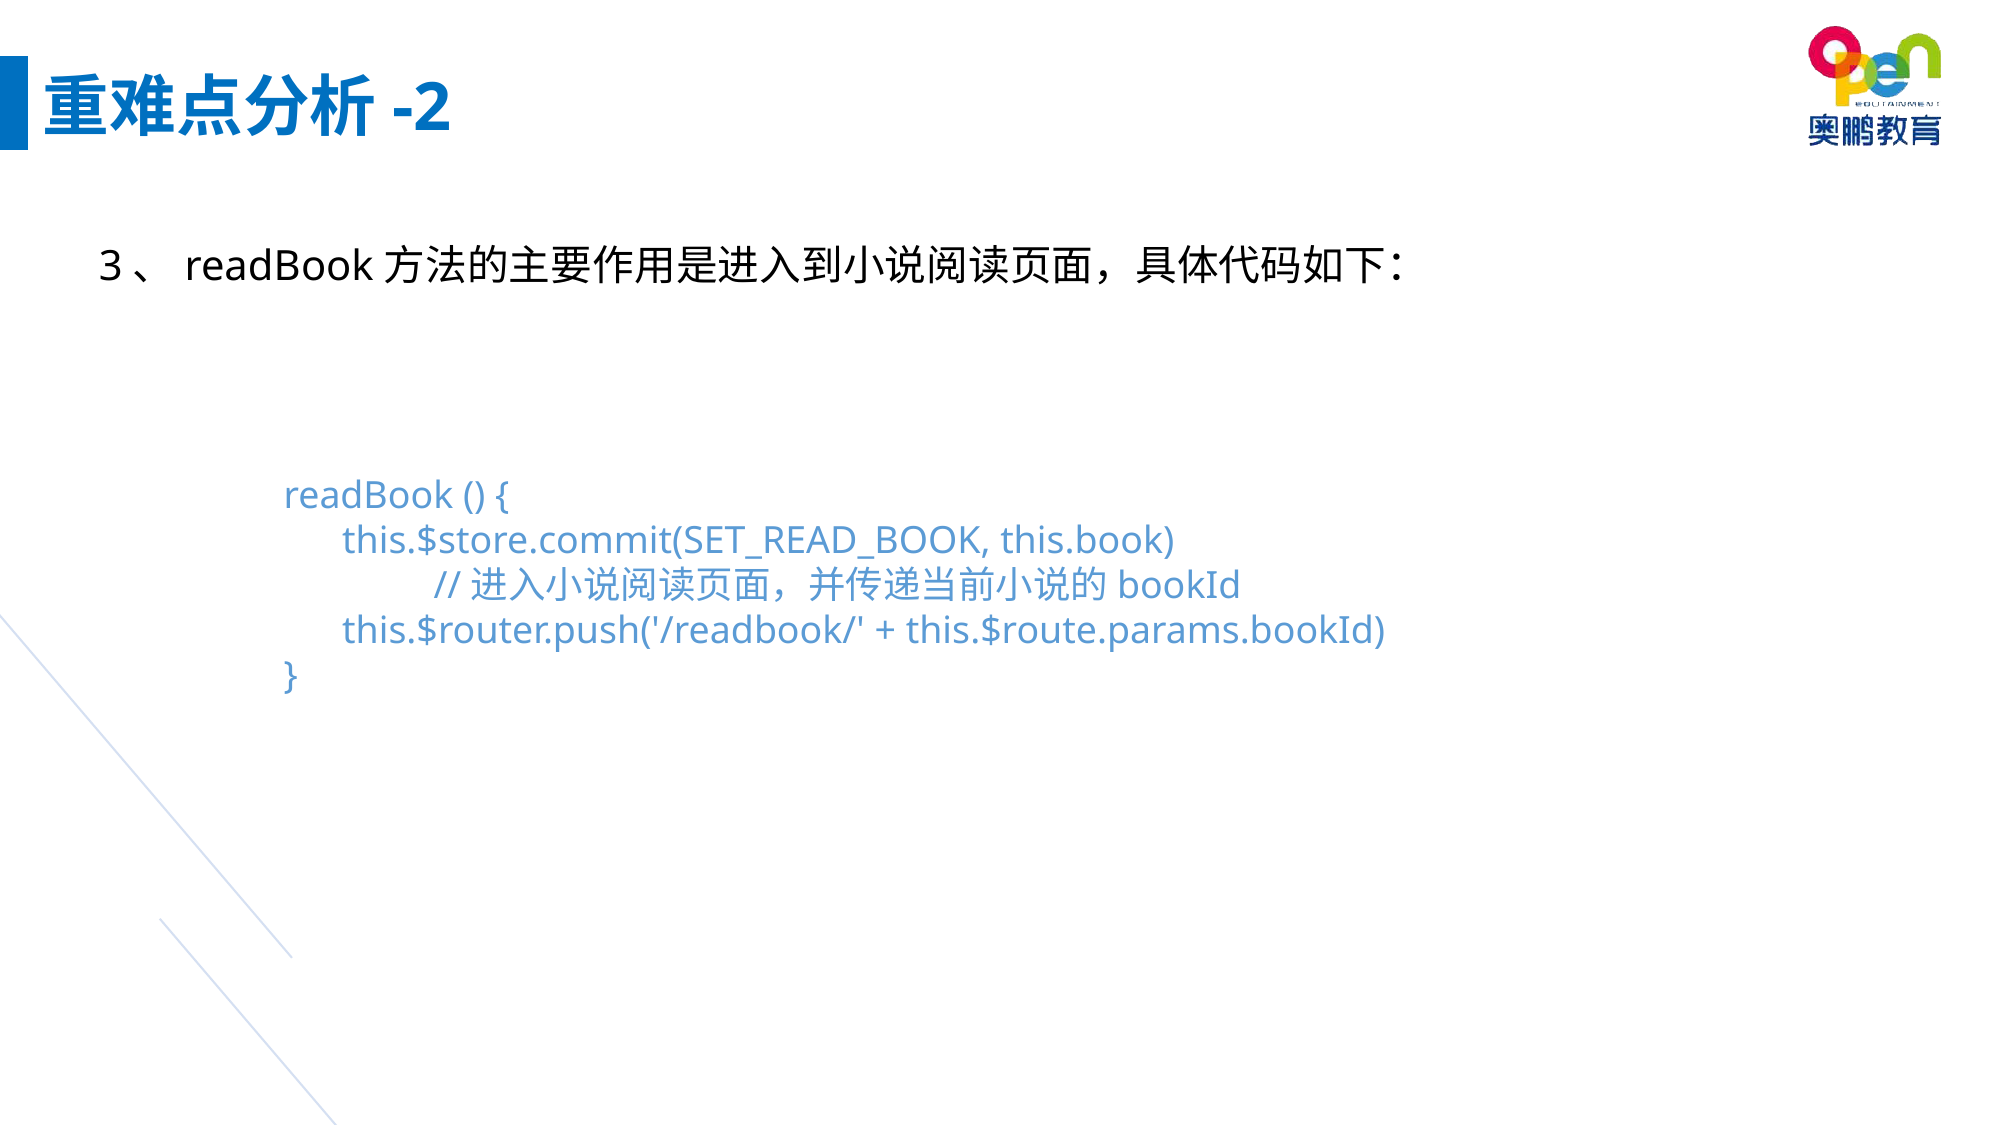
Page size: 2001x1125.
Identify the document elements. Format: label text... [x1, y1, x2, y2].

text_box 3、readBook方法的主要作用是进入到小说阅读页面，具体代码如下： [293, 194, 1878, 297]
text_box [159, 918, 425, 1125]
text_box [0, 55, 29, 147]
text_box readBook () { this.$store.commit(SET_READ_BOOK, this.book) //进入小说阅读页面，并传递当前小说的bookId this.$router.push('/readbook/' + this.$route.params.bookId) } [293, 464, 1488, 704]
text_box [0, 147, 293, 958]
text_box 重难点分析-2 [28, 56, 654, 151]
picture [1808, 24, 1943, 148]
